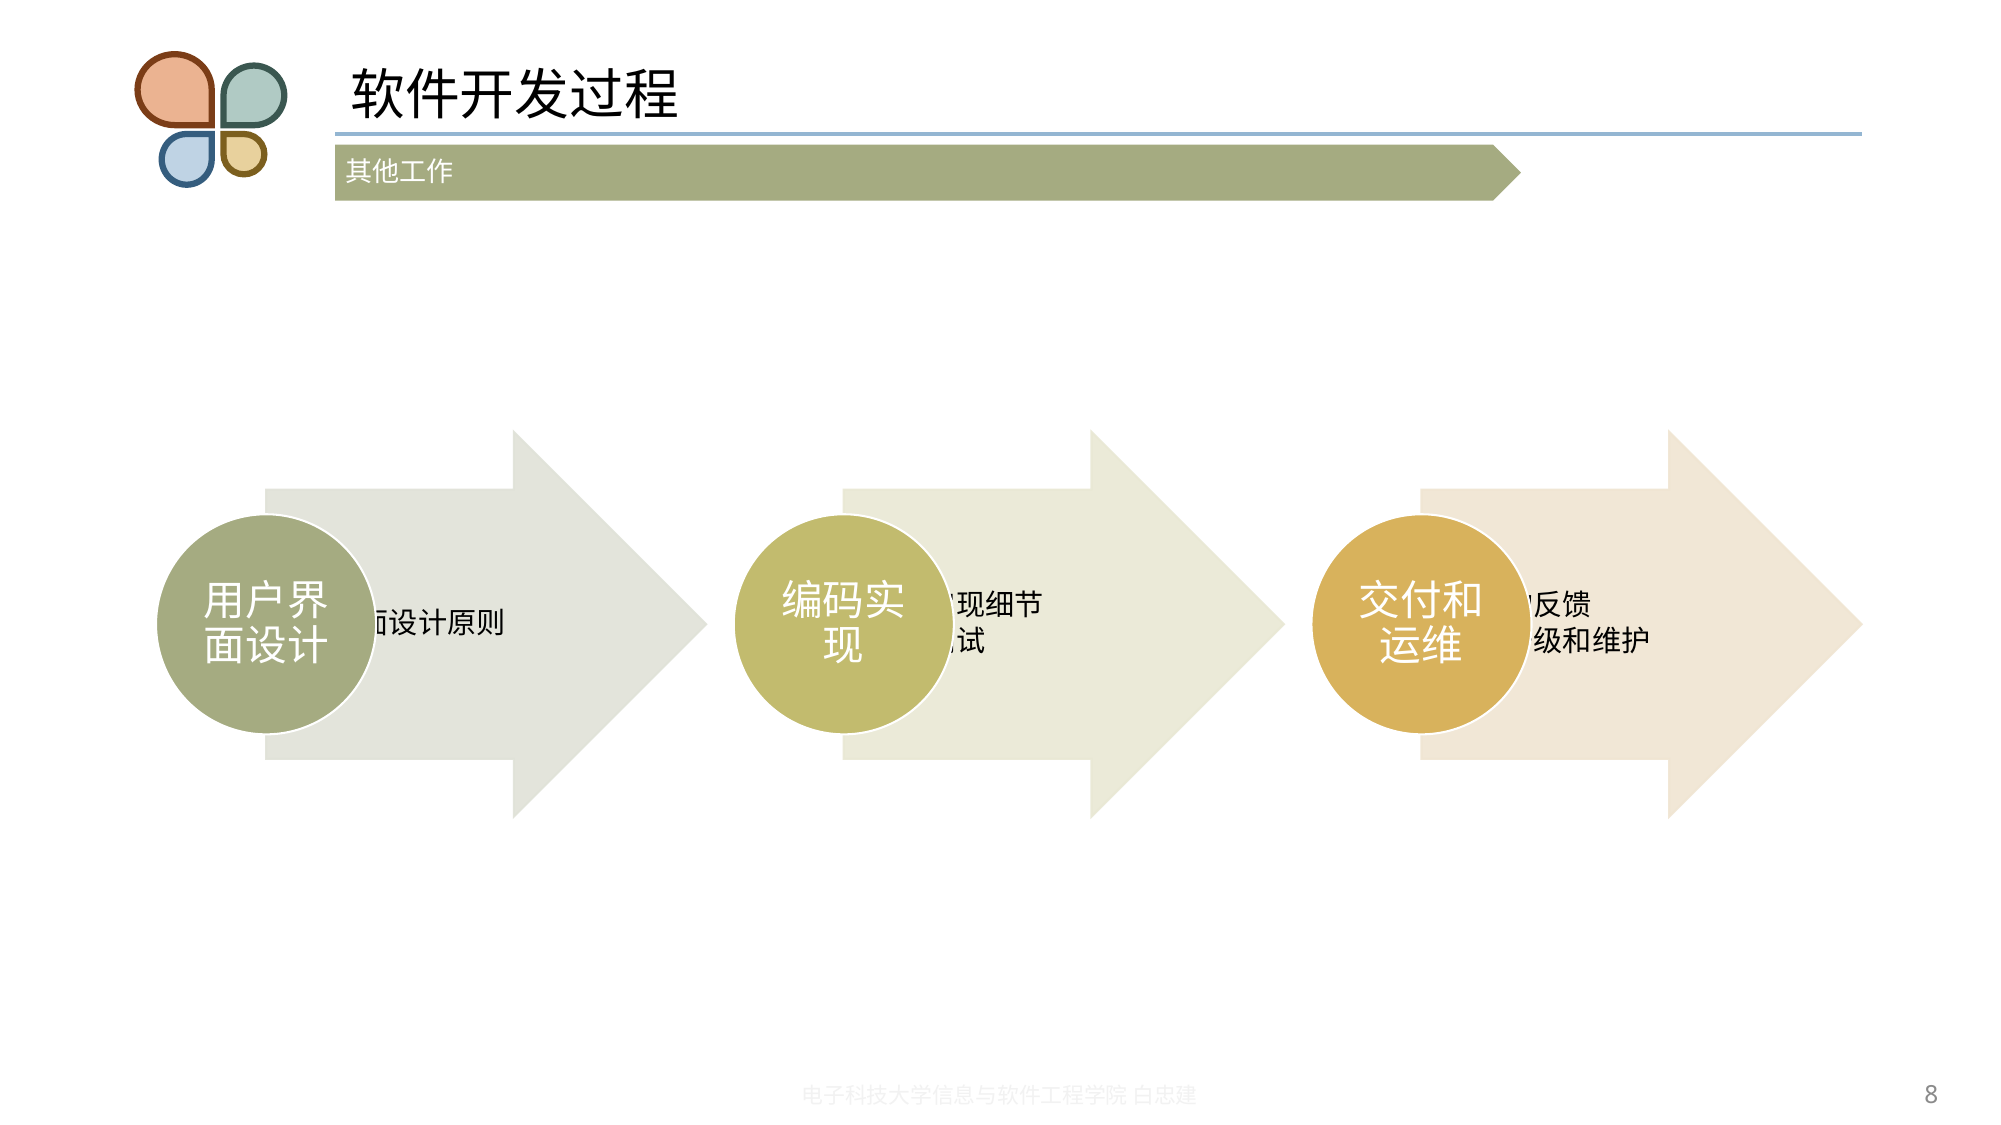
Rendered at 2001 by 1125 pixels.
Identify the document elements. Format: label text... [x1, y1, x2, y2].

title 软件开发过程 [335, 59, 1863, 134]
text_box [155, 279, 1863, 970]
slide_number 8 [1862, 1065, 2000, 1125]
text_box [333, 143, 1524, 202]
